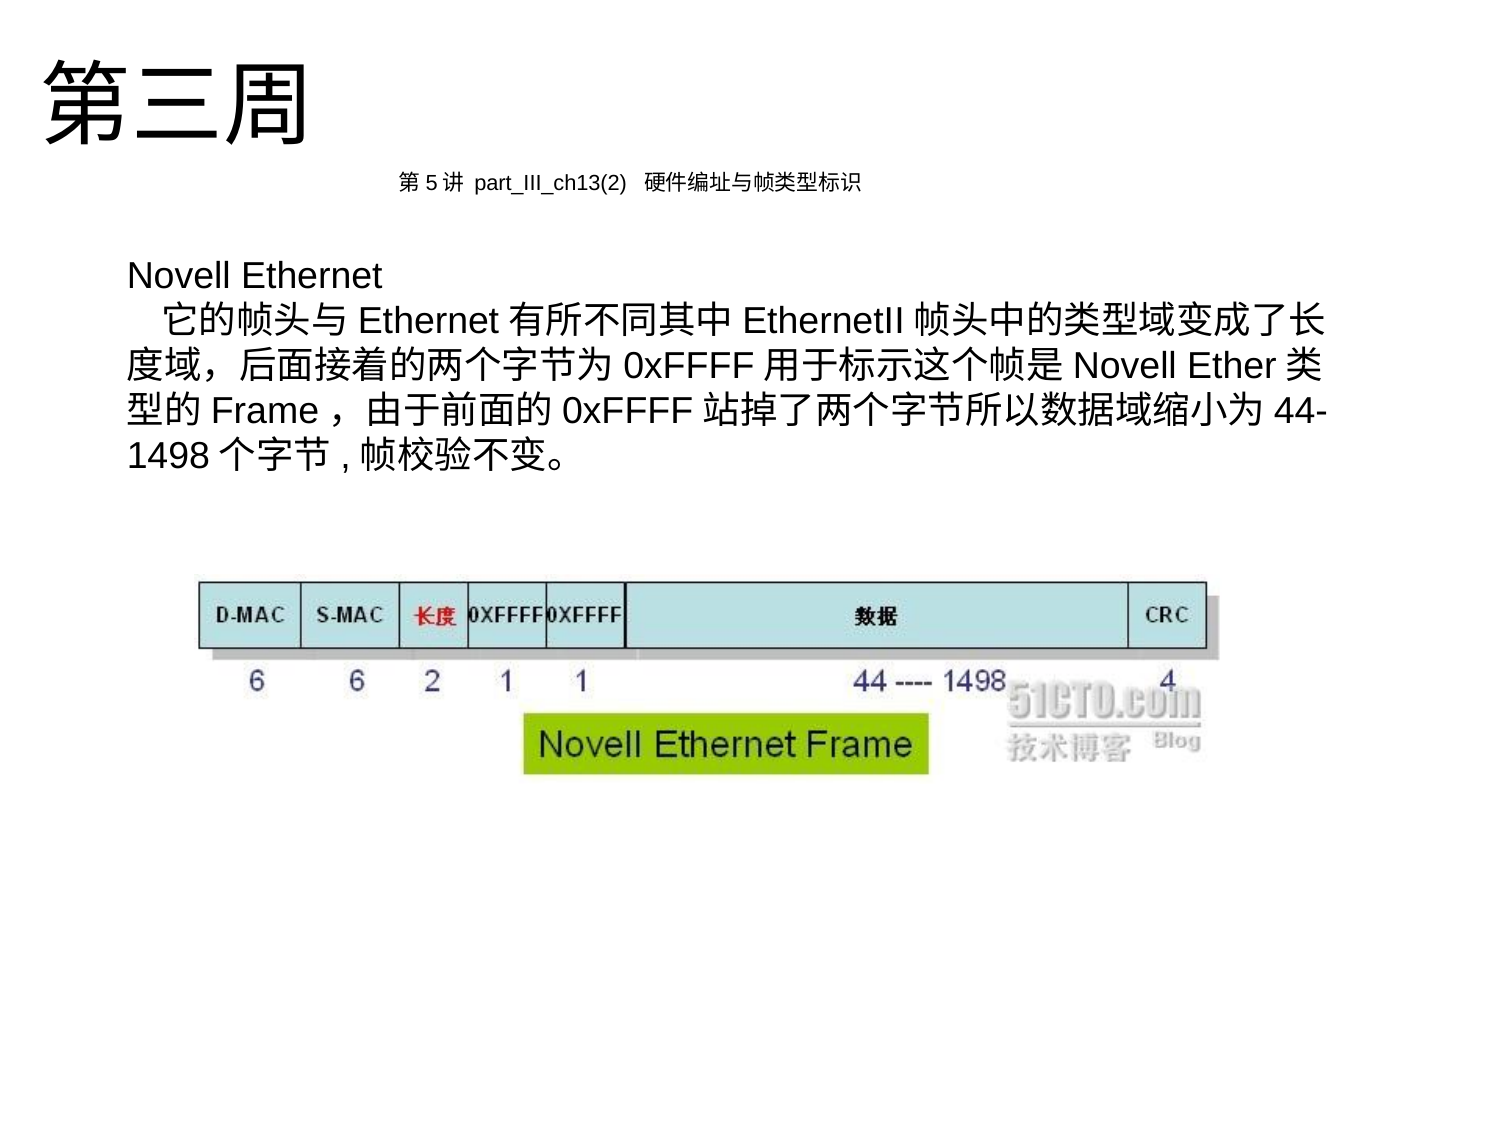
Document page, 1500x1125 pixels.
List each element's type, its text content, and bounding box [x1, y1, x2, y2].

title 第三周 [0, 18, 610, 183]
picture [194, 574, 1223, 784]
text_box 第5讲 part_III_ch13(2) 硬件编址与帧类型标识 [383, 160, 1218, 202]
text_box Novell Ethernet 它的帧头与Ethernet有所不同其中EthernetII帧头中的类型域变成了长度域，后面接着的两个字节为0xFFFF用于标示这个帧是Novell Ether类型的Frame，由于前面的0xFFFF站掉了两个字节所以数据域缩小为44-1498个字节,帧校验不变。 [112, 243, 1347, 484]
